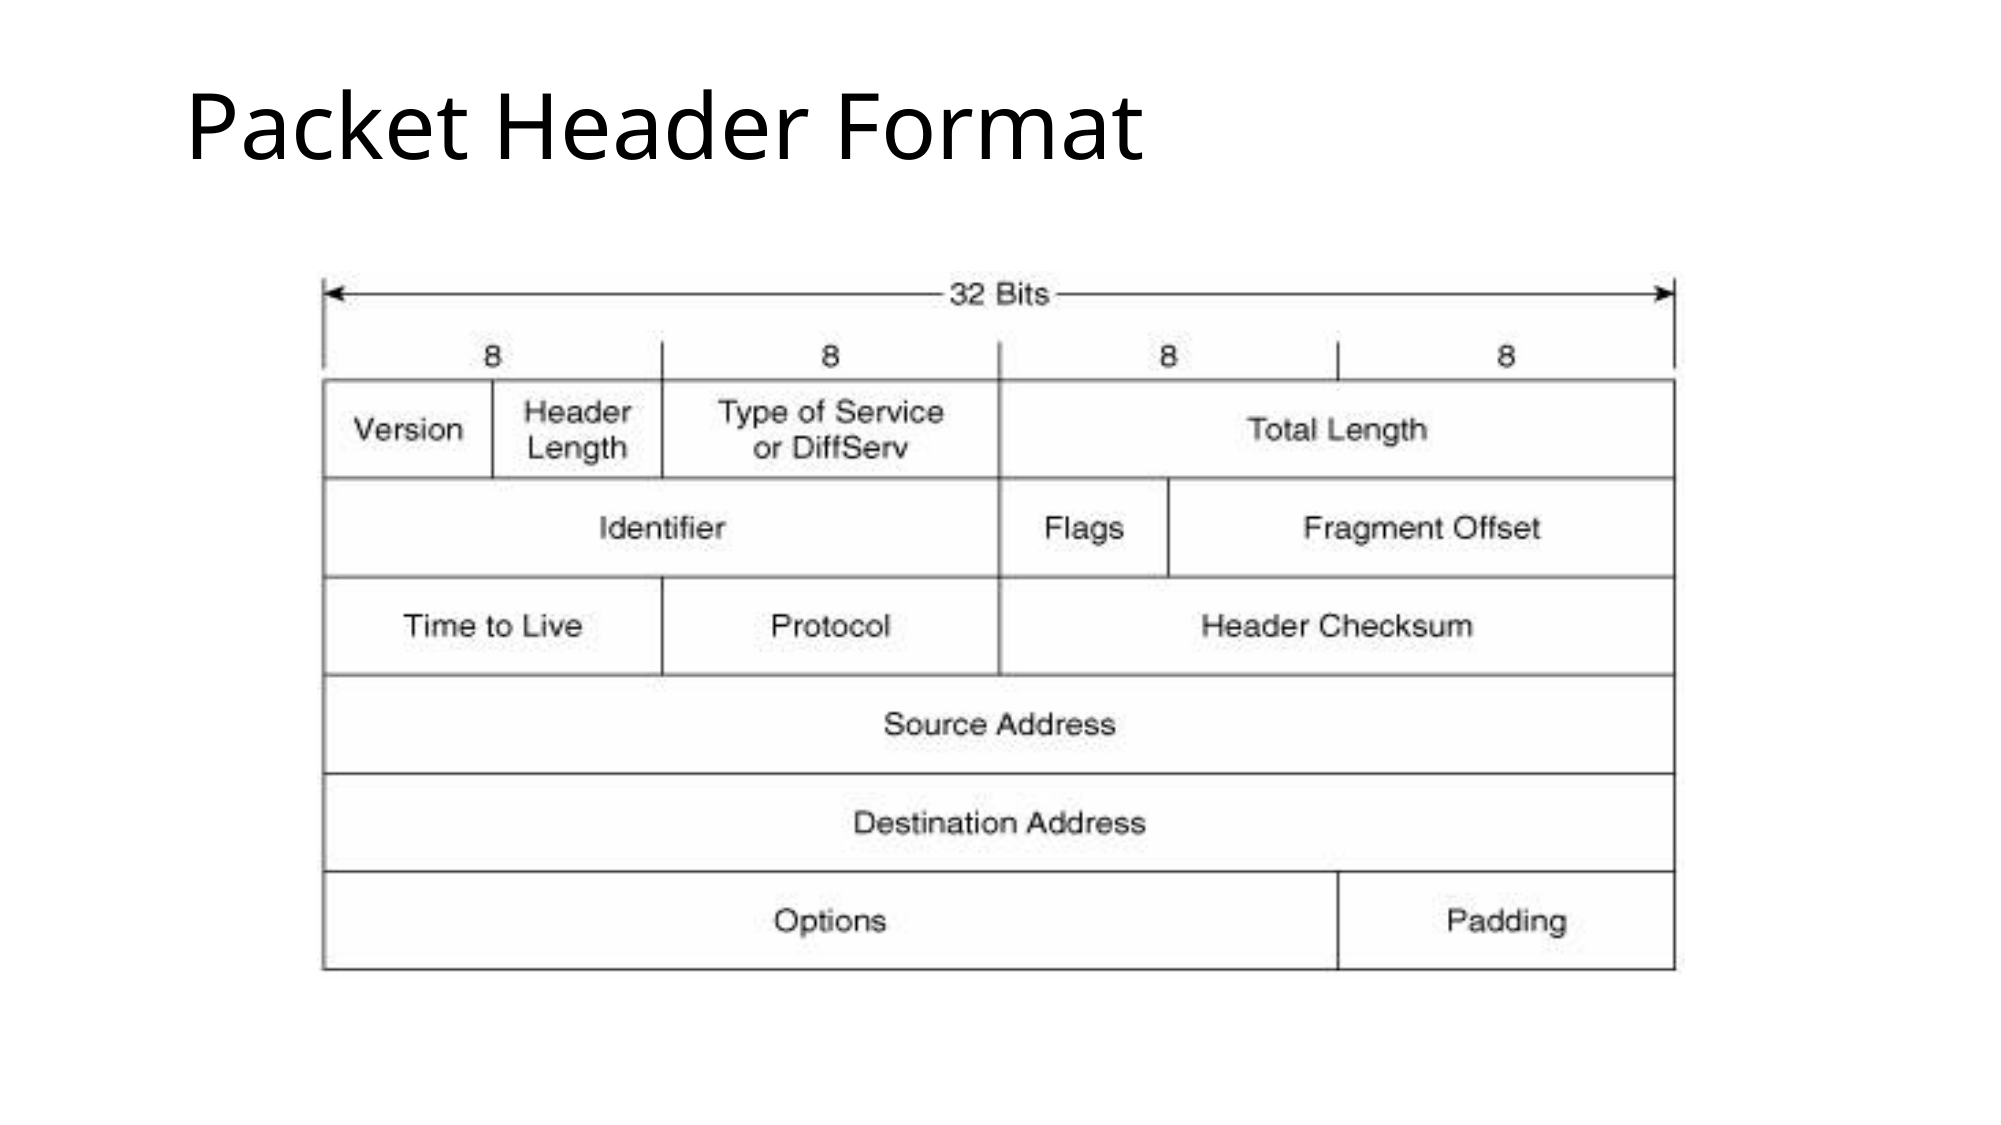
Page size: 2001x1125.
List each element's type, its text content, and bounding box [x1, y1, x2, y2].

title Packet Header Format [169, 59, 1863, 200]
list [317, 271, 1685, 979]
